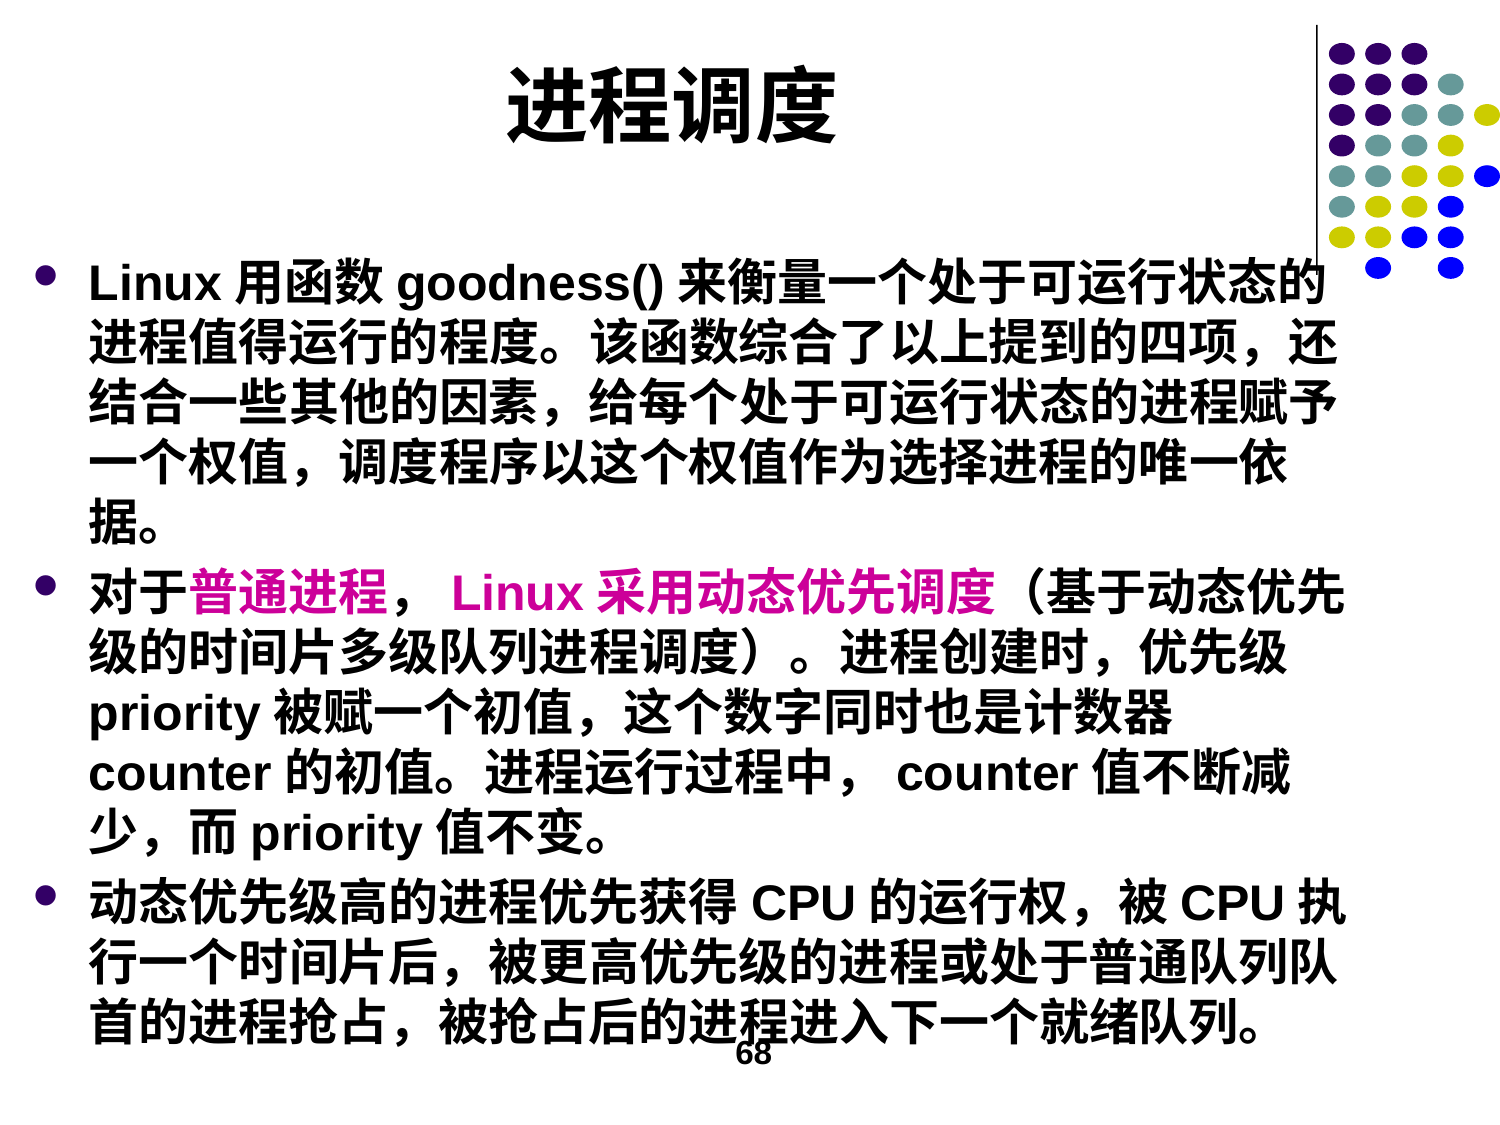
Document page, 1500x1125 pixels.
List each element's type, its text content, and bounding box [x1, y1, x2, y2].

list Linux用函数goodness()来衡量一个处于可运行状态的进程值得运行的程度。该函数综合了以上提到的四项，还结合一些其他的因素，给每个处于可运行状态的进程赋予一个权值，调度程序以这个权值作为选择进程的唯一依据。 对于普通进程，Linux采用动态优先调度（基于动态优先级的时间片多级队列进程调度）。进程创建时，优先级priority被赋一个初值，这个数字同时也是计数器counter的初值。进程运行过程中，counter值不断减少，而priority值不变。 动态优先级高的进程优先获得CPU的运行权，被CPU执行一个时间片后，被更高优先级的进程或处于普通队列队首的进程抢占，被抢占后的进程进入下一个就绪队列。 [17, 172, 1368, 1012]
title 进程调度 [52, 19, 1291, 162]
slide_number 68 [578, 1023, 930, 1099]
